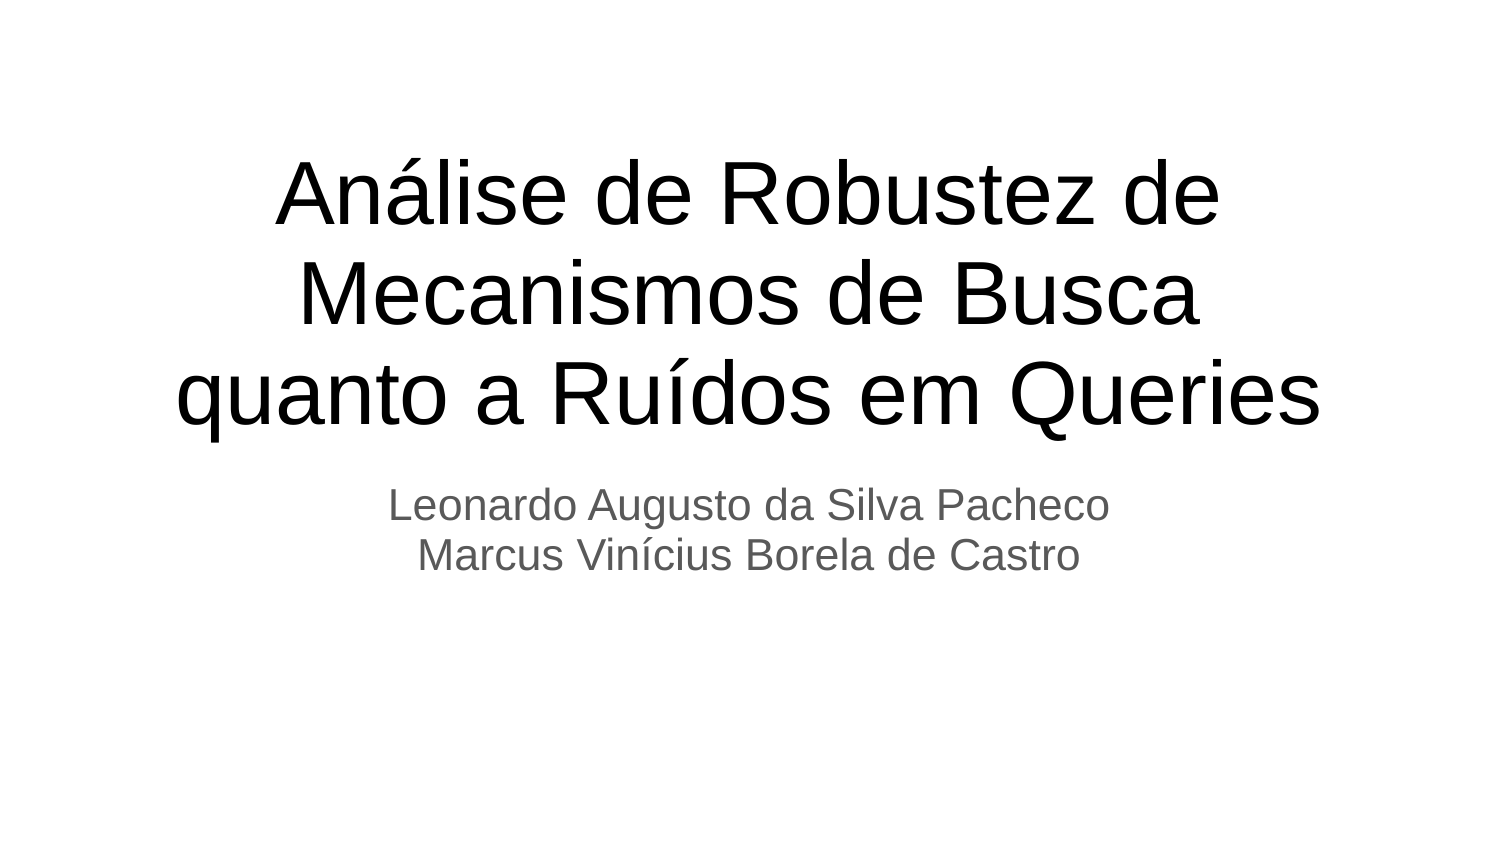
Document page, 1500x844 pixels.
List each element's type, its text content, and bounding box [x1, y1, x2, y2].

subtitle Leonardo Augusto da Silva Pacheco Marcus Vinícius Borela de Castro [51, 464, 1449, 595]
title Análise de Robustez de Mecanismos de Busca quanto a Ruídos em Queries [51, 122, 1449, 459]
